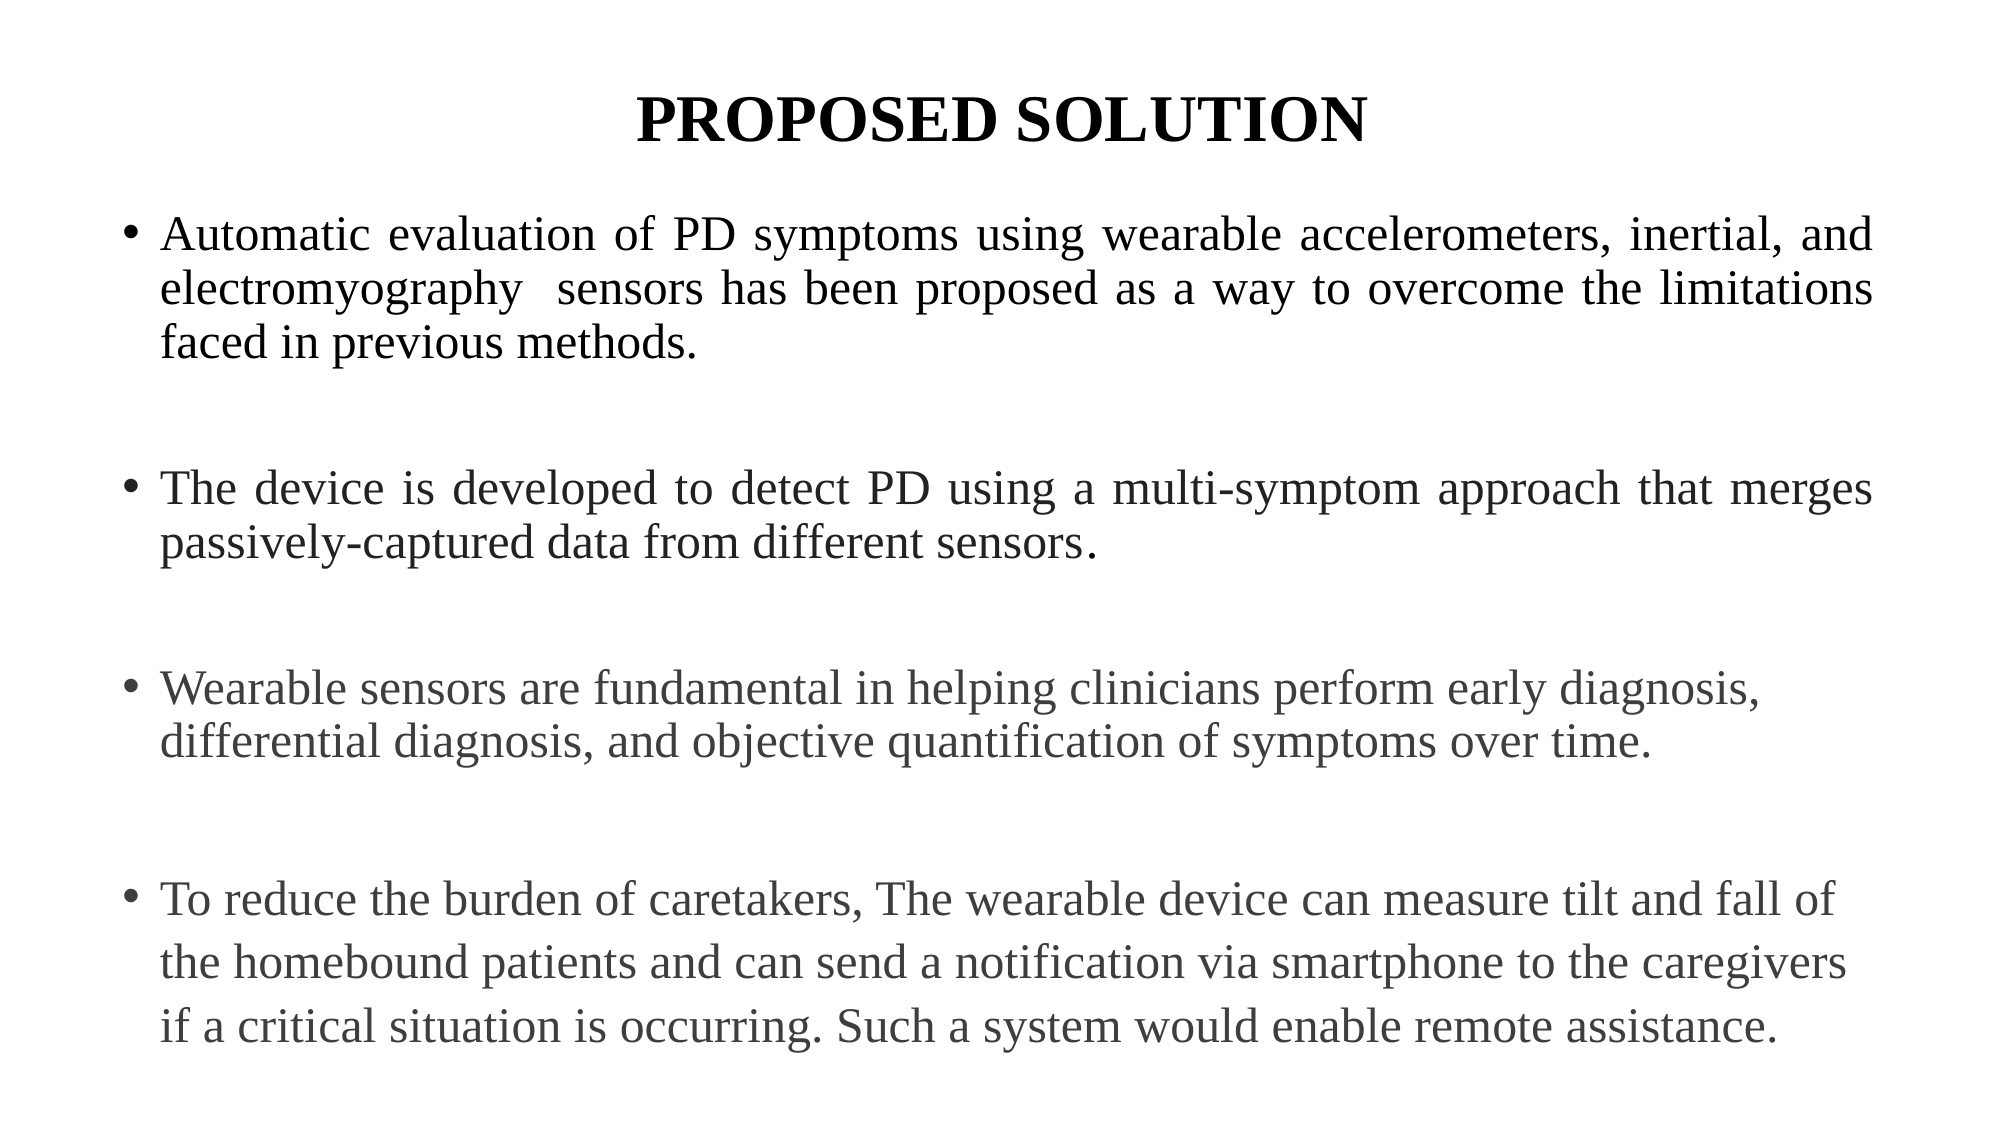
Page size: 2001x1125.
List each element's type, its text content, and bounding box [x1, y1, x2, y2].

title PROPOSED SOLUTION [112, 79, 1893, 161]
list Automatic evaluation of PD symptoms using wearable accelerometers, inertial, and electromyography sensors has been proposed as a way to overcome the limitations faced in previous methods. The device is developed to detect PD using a multi-symptom approach that merges passively-captured data from different sensors. Wearable sensors are fundamental in helping clinicians perform early diagnosis, differential diagnosis, and objective quantification of symptoms over time. To reduce the burden of caretakers, The wearable device can measure tilt and fall of the homebound patients and can send a notification via smartphone to the caregivers if a critical situation is occurring. Such a system would enable remote assistance. [107, 200, 1893, 1108]
